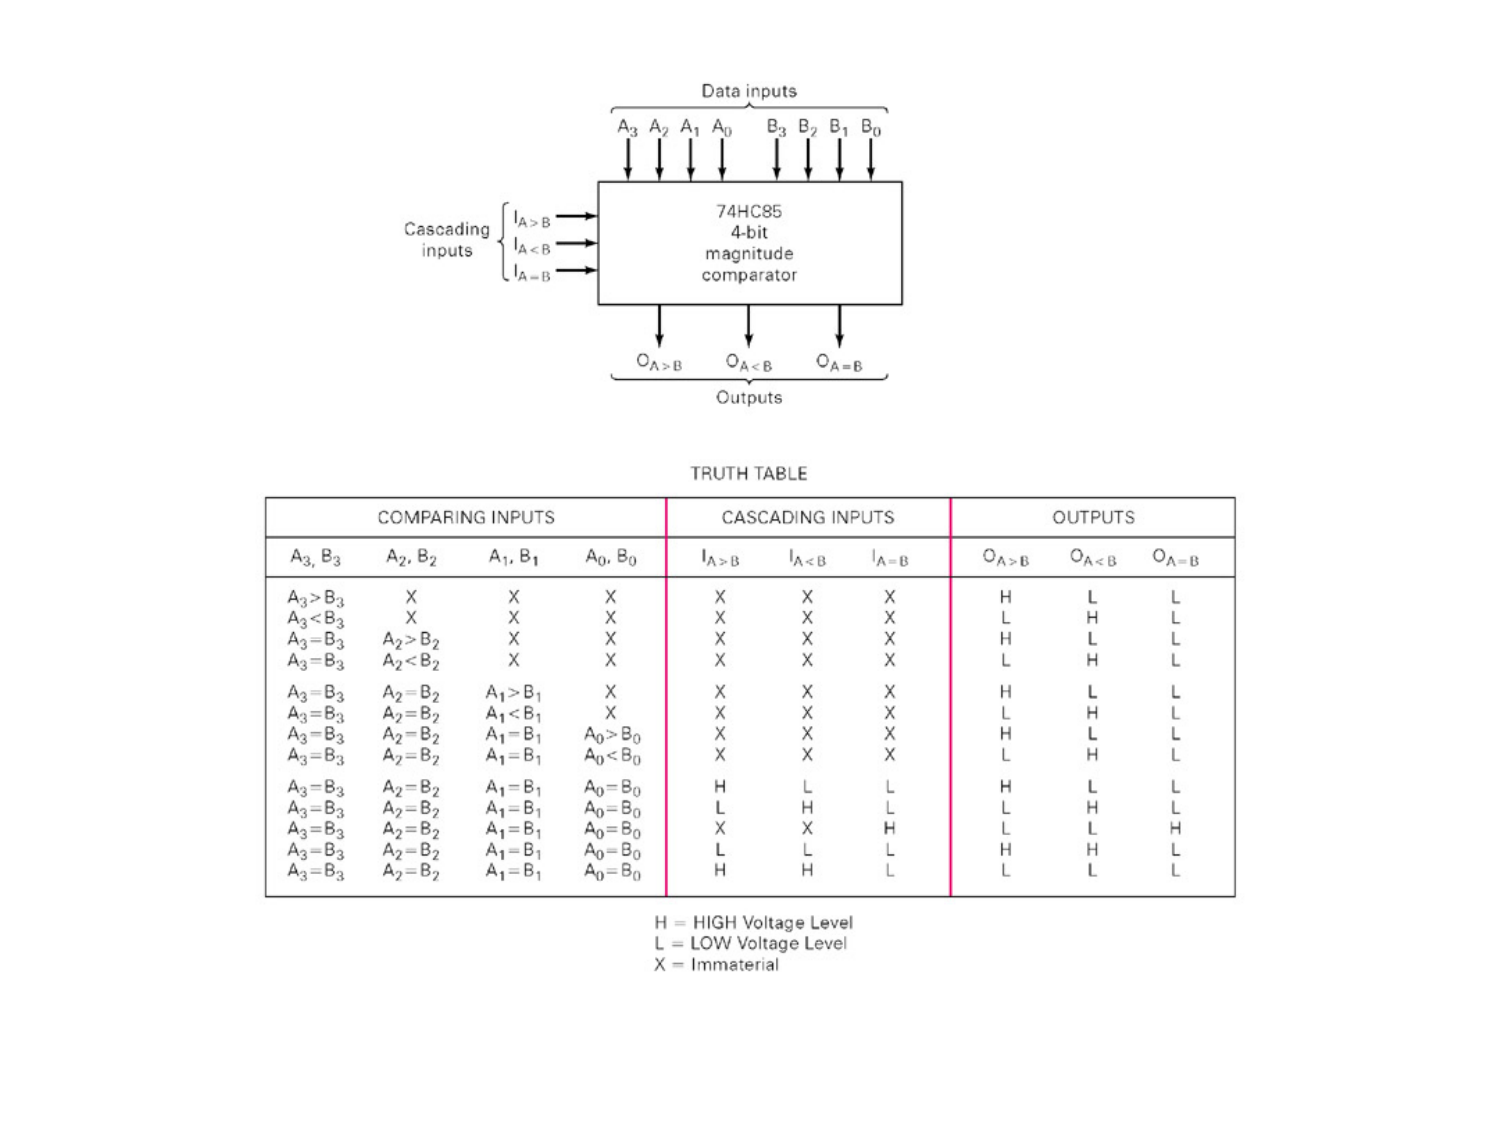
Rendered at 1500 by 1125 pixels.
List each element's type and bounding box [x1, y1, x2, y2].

picture [0, 37, 1500, 1038]
